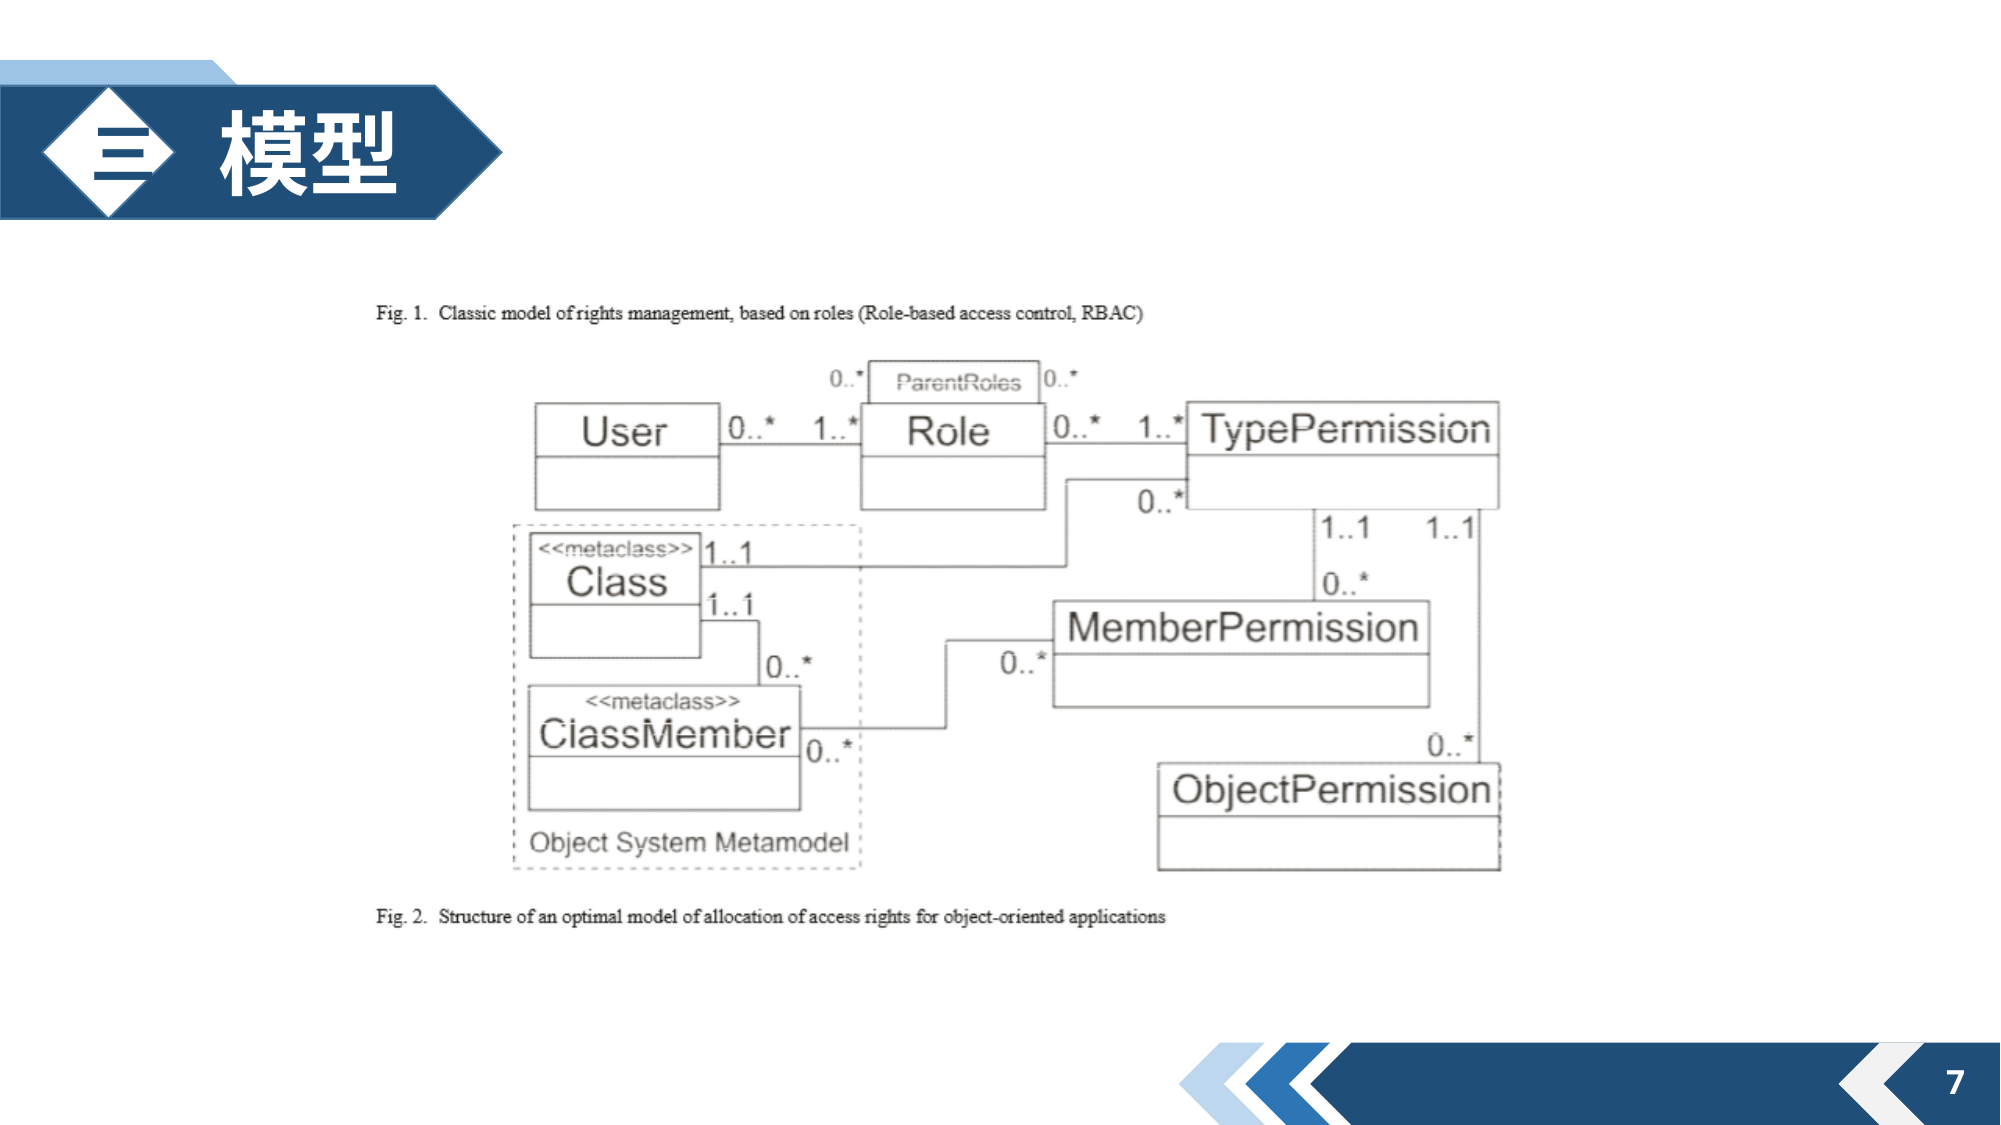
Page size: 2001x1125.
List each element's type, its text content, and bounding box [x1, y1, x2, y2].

title 模型 [203, 85, 1863, 233]
slide_number 7 [1898, 1053, 1981, 1114]
picture [346, 301, 1654, 942]
